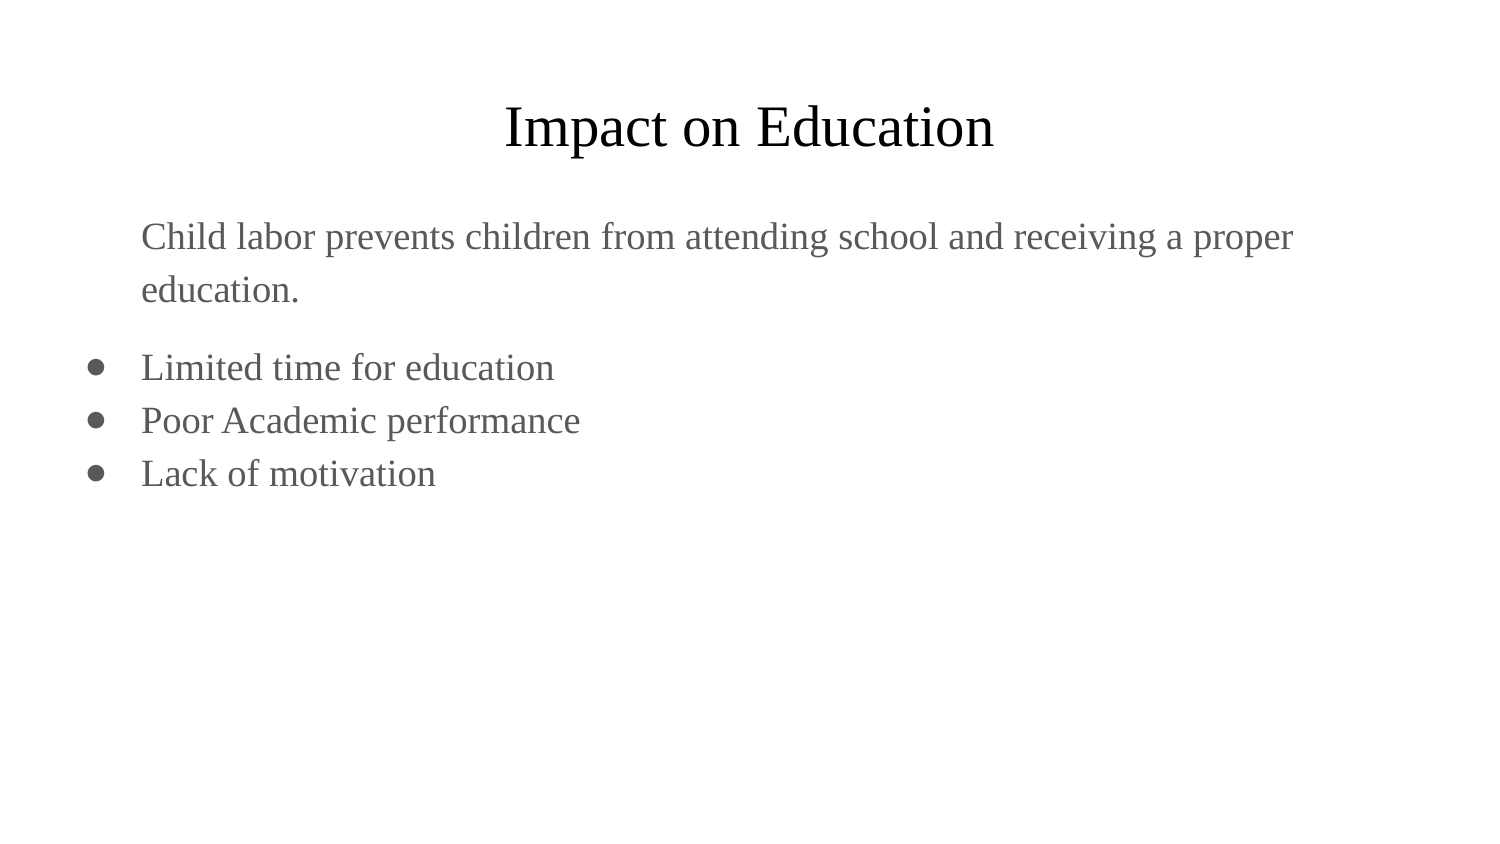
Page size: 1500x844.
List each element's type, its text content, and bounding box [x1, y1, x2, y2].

title Impact on Education [51, 72, 1449, 167]
list Child labor prevents children from attending school and receiving a proper education. Limited time for education Poor Academic performance Lack of motivation [51, 189, 1449, 750]
